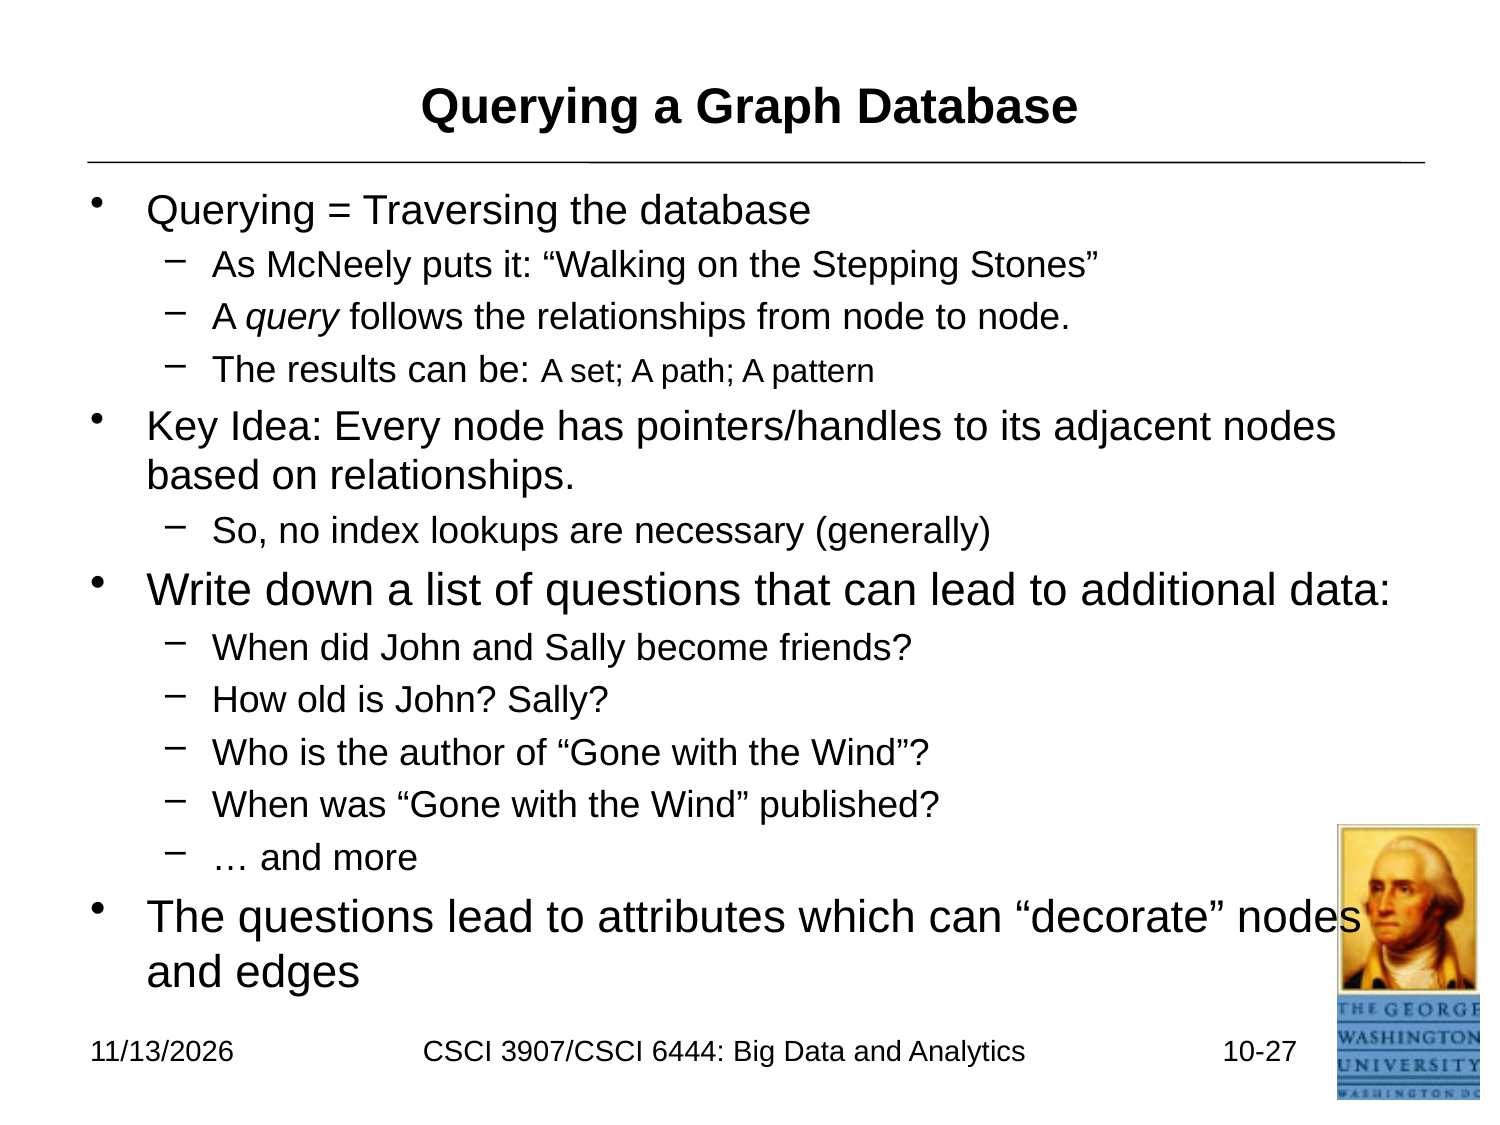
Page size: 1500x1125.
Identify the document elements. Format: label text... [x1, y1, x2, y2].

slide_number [75, 1025, 300, 1104]
slide_number 10-27 [1149, 1025, 1313, 1104]
picture [1337, 824, 1480, 1100]
title Querying a Graph Database [75, 45, 1425, 163]
list Querying = Traversing the database As McNeely puts it: “Walking on the Stepping Stones” A query follows the relationships from node to node. The results can be: A set; A path; A pattern Key Idea: Every node has pointers/handles to its adjacent nodes based on relationships. So, no index lookups are necessary (generally) Write down a list of questions that can lead to additional data: When did John and Sally become friends? How old is John? Sally? Who is the author of “Gone with the Wind”? When was “Gone with the Wind” published? … and more The questions lead to attributes which can “decorate” nodes and edges [75, 174, 1425, 1018]
footer CSCI 3907/CSCI 6444: Big Data and Analytics [312, 1025, 1138, 1104]
